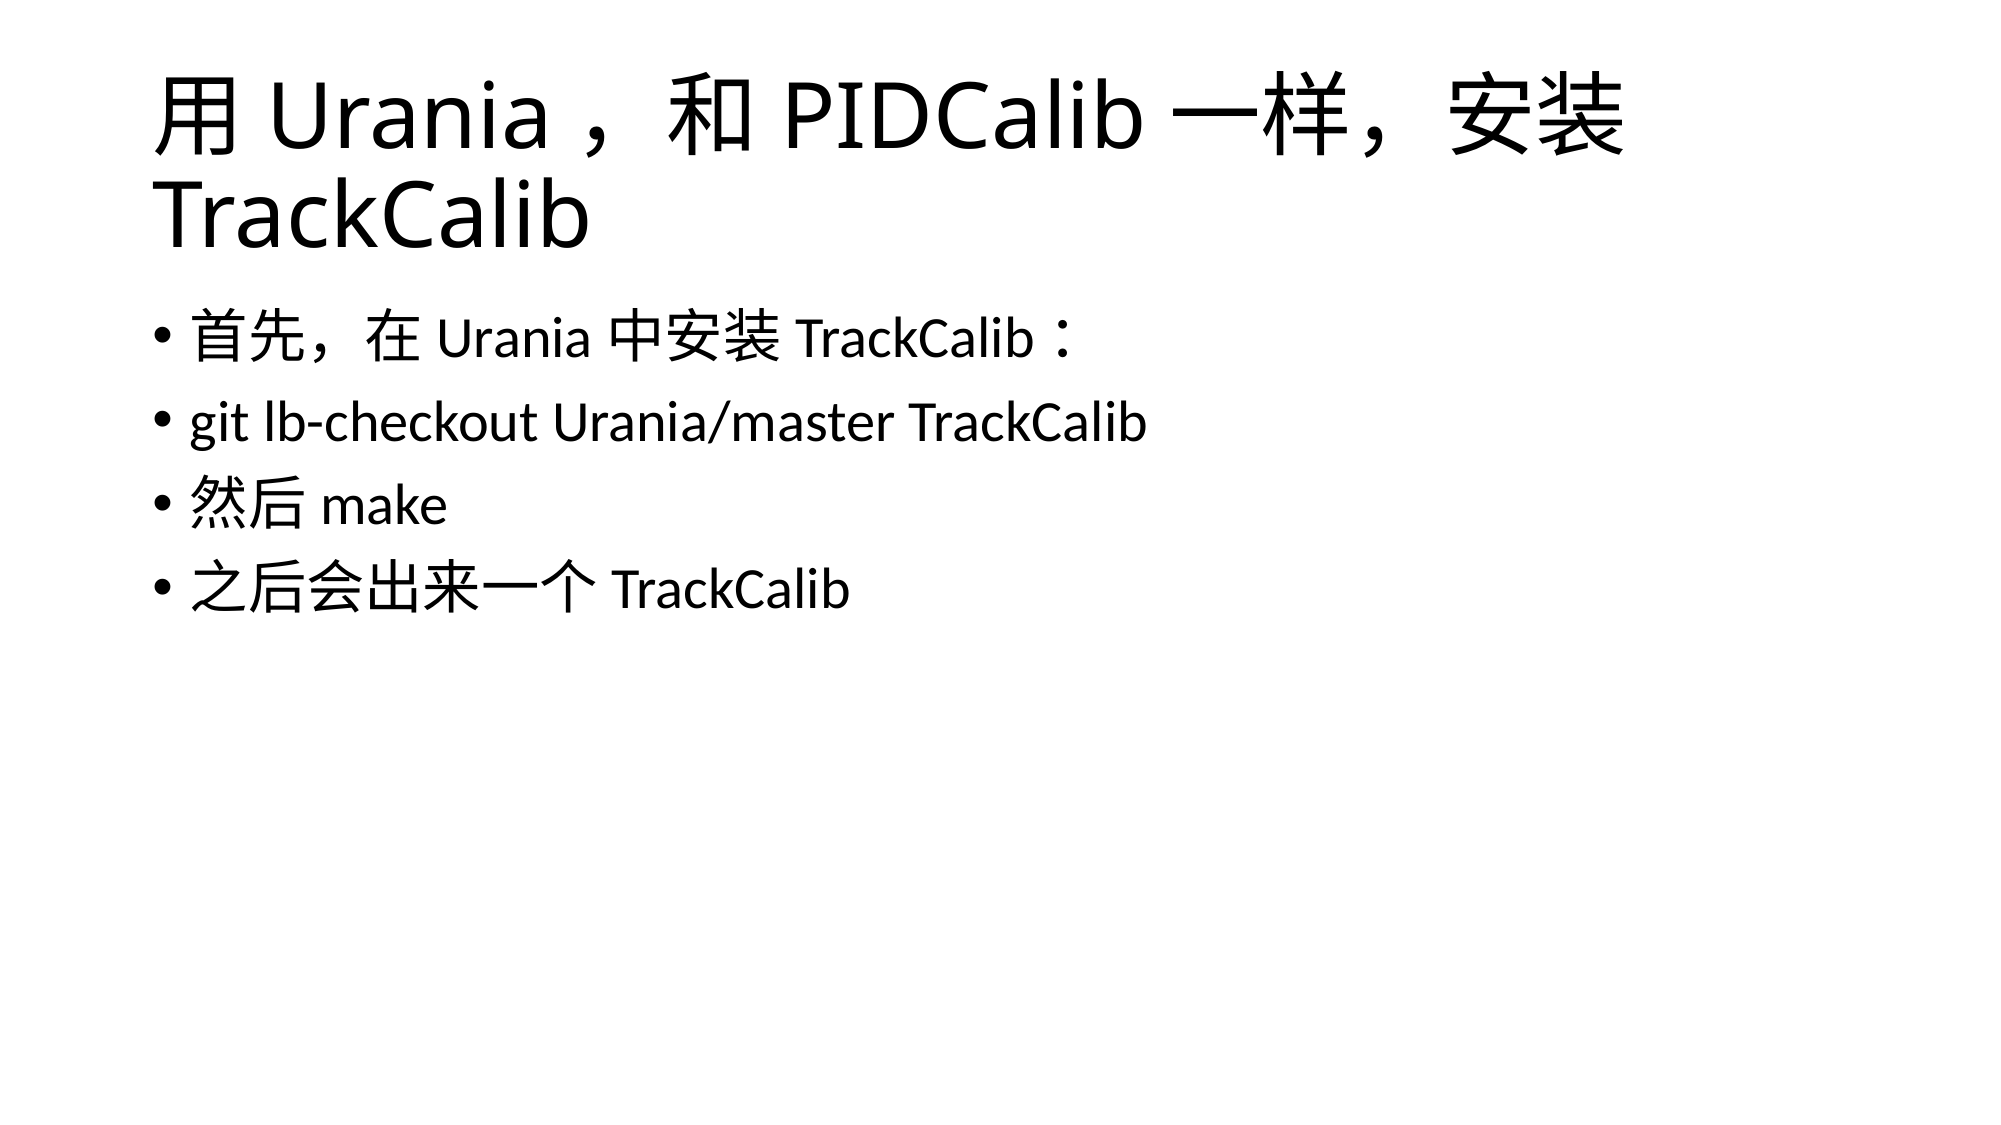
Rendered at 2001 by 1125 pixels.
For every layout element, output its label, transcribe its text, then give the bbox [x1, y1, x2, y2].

list 首先，在Urania中安装TrackCalib： git lb-checkout Urania/master TrackCalib 然后make 之后会出来一个TrackCalib [137, 299, 1863, 1014]
title 用Urania，和PIDCalib一样，安装TrackCalib [137, 59, 1863, 278]
